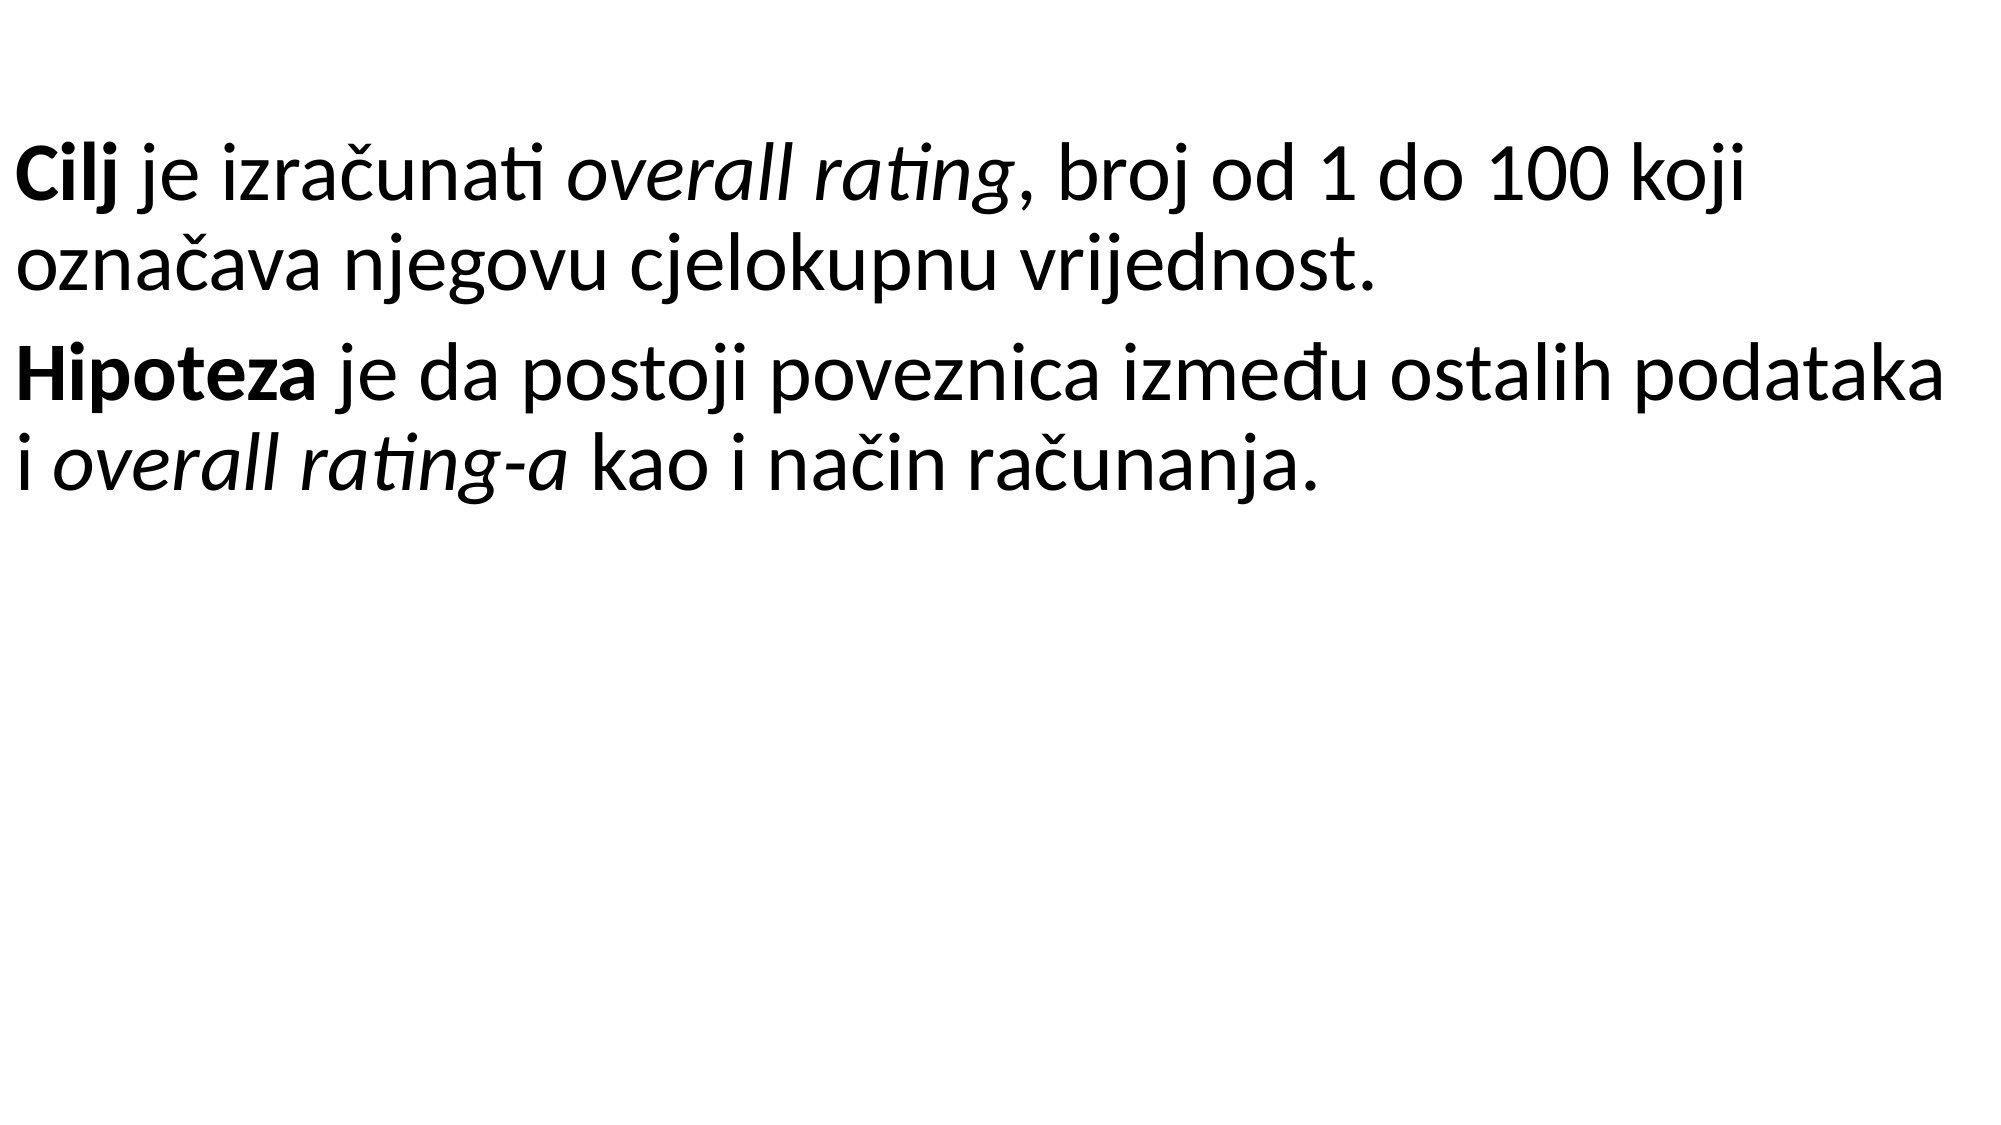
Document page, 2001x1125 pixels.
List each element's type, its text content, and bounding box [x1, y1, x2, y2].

list Cilj je izračunati overall rating, broj od 1 do 100 koji označava njegovu cjelokupnu vrijednost. Hipoteza je da postoji poveznica između ostalih podataka i overall rating-a kao i način računanja. [0, 0, 1985, 1125]
